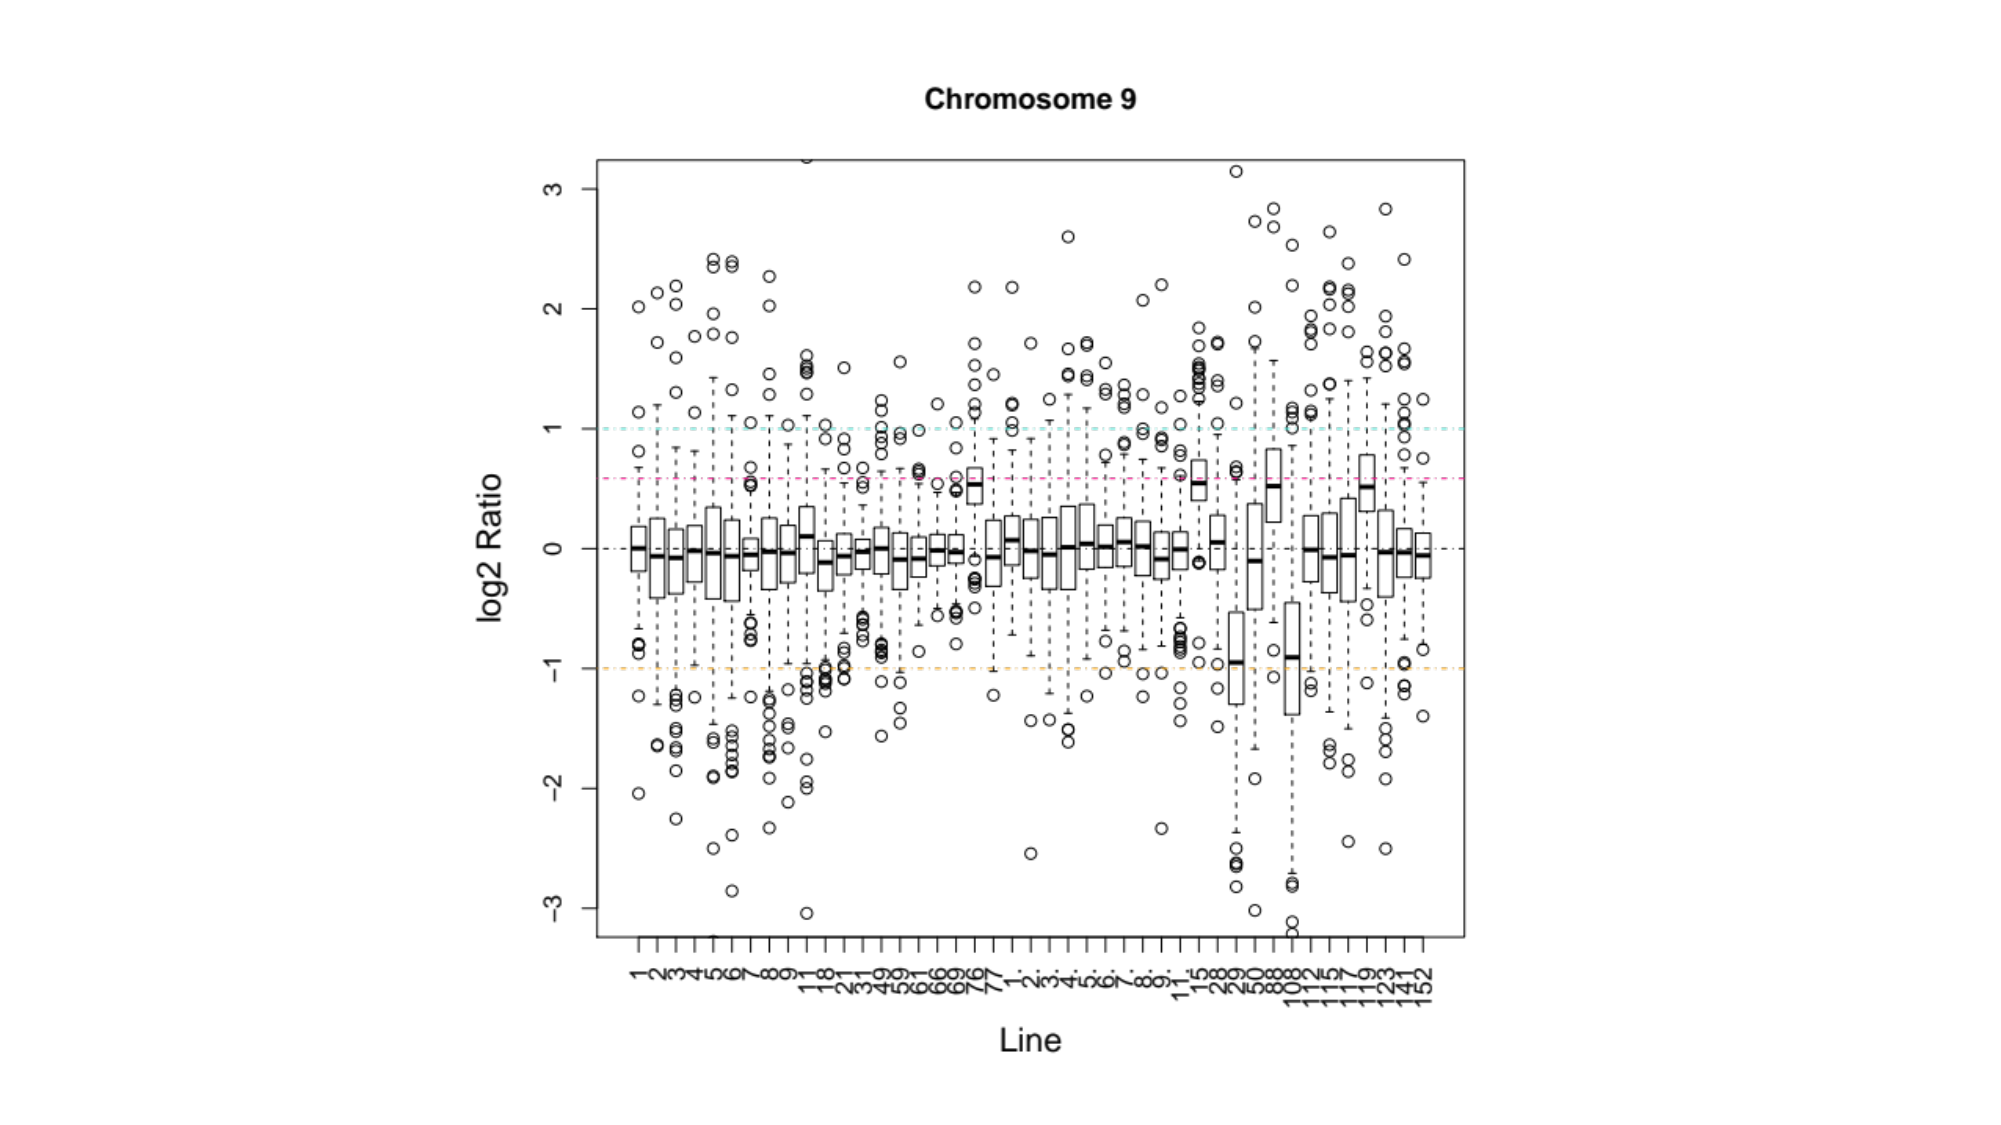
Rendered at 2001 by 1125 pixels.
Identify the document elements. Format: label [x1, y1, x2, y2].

picture [474, 37, 1525, 1088]
